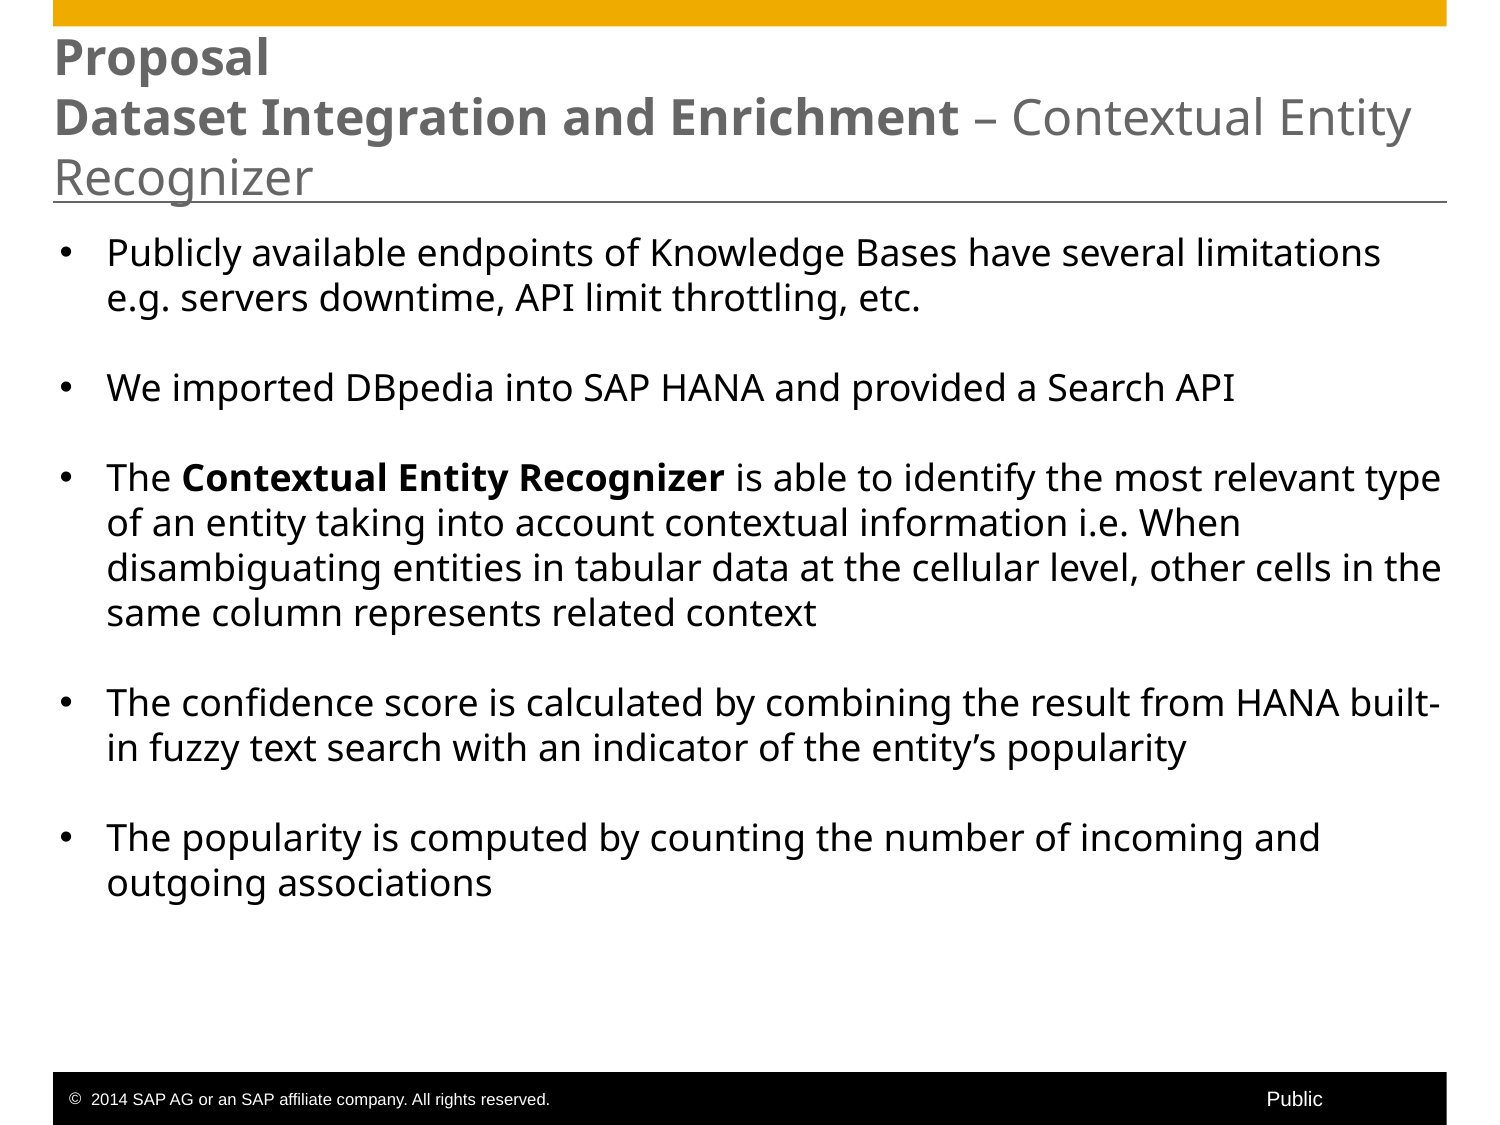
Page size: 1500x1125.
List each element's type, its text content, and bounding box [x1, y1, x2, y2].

title Proposal Dataset Integration and Enrichment – Contextual Entity Recognizer [53, 53, 1447, 178]
text_box Publicly available endpoints of Knowledge Bases have several limitations e.g. servers downtime, API limit throttling, etc. We imported DBpedia into SAP HANA and provided a Search API The Contextual Entity Recognizer is able to identify the most relevant type of an entity taking into account contextual information i.e. When disambiguating entities in tabular data at the cellular level, other cells in the same column represents related context The confidence score is calculated by combining the result from HANA built-in fuzzy text search with an indicator of the entity’s popularity The popularity is computed by counting the number of incoming and outgoing associations [59, 229, 1445, 1040]
